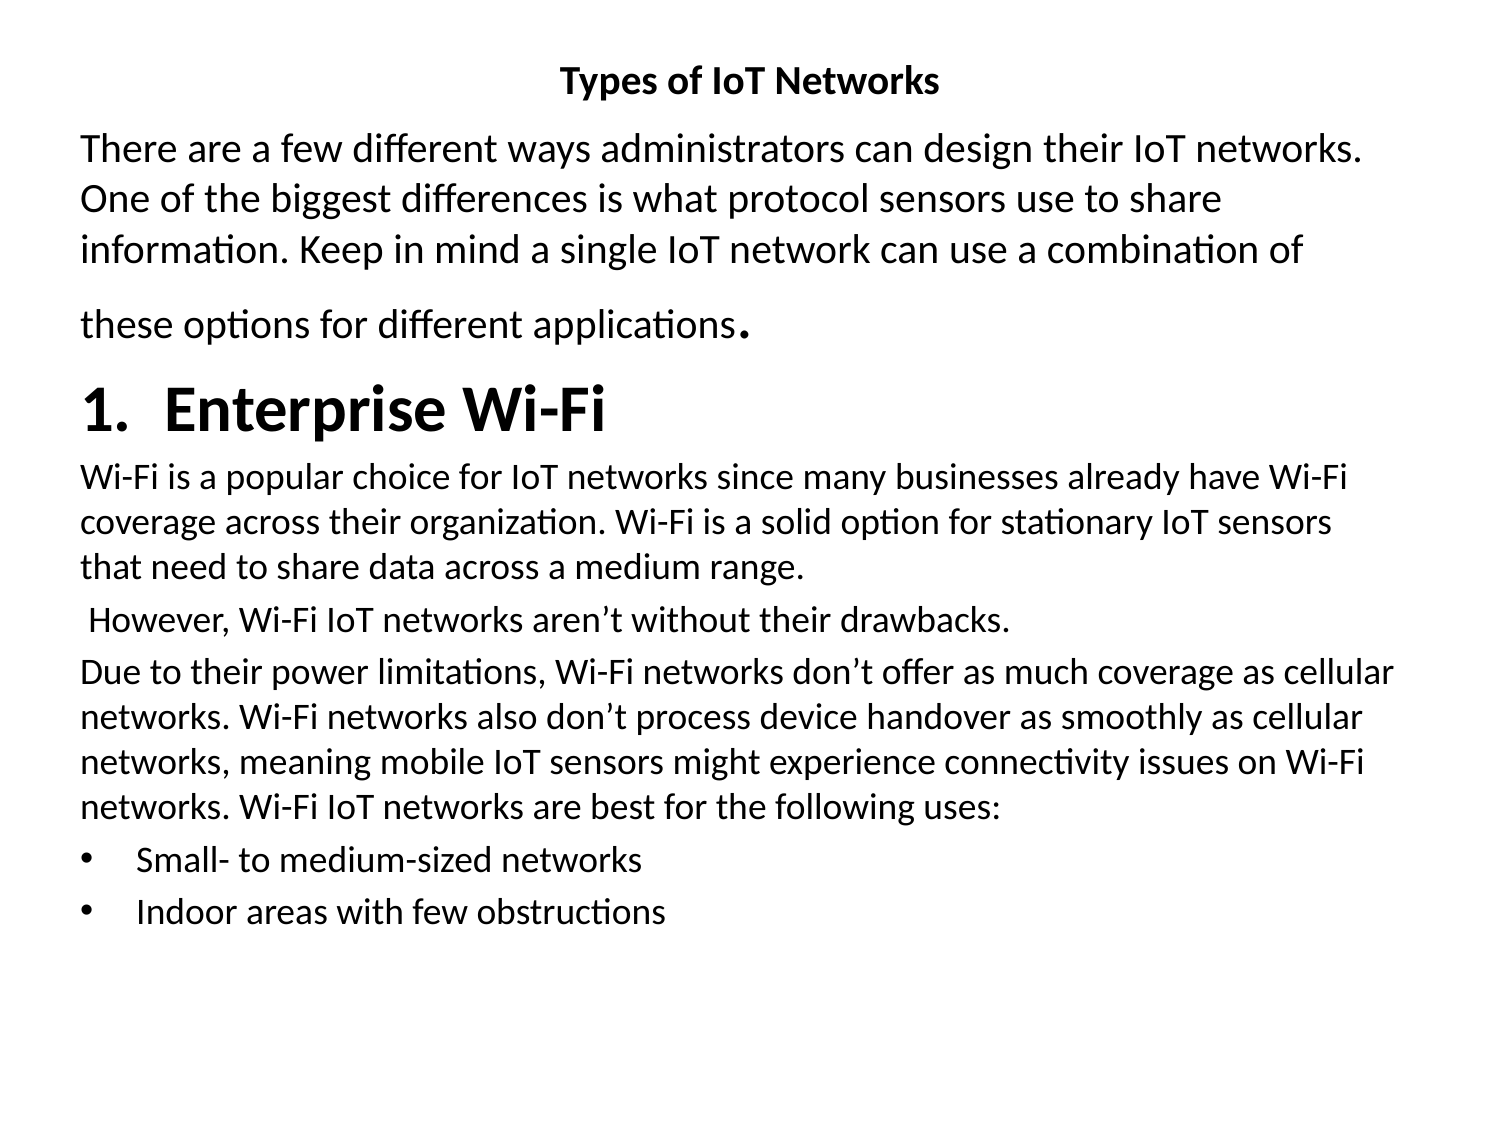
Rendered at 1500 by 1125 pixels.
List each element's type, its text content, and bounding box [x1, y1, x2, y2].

title Types of IoT Networks [75, 45, 1425, 161]
list There are a few different ways administrators can design their IoT networks. One of the biggest differences is what protocol sensors use to share information. Keep in mind a single IoT network can use a combination of these options for different applications. Enterprise Wi-Fi Wi-Fi is a popular choice for IoT networks since many businesses already have Wi-Fi coverage across their organization. Wi-Fi is a solid option for stationary IoT sensors that need to share data across a medium range. However, Wi-Fi IoT networks aren’t without their drawbacks. Due to their power limitations, Wi-Fi networks don’t offer as much coverage as cellular networks. Wi-Fi networks also don’t process device handover as smoothly as cellular networks, meaning mobile IoT sensors might experience connectivity issues on Wi-Fi networks. Wi-Fi IoT networks are best for the following uses: Small- to medium-sized networks Indoor areas with few obstructions [64, 113, 1415, 1094]
